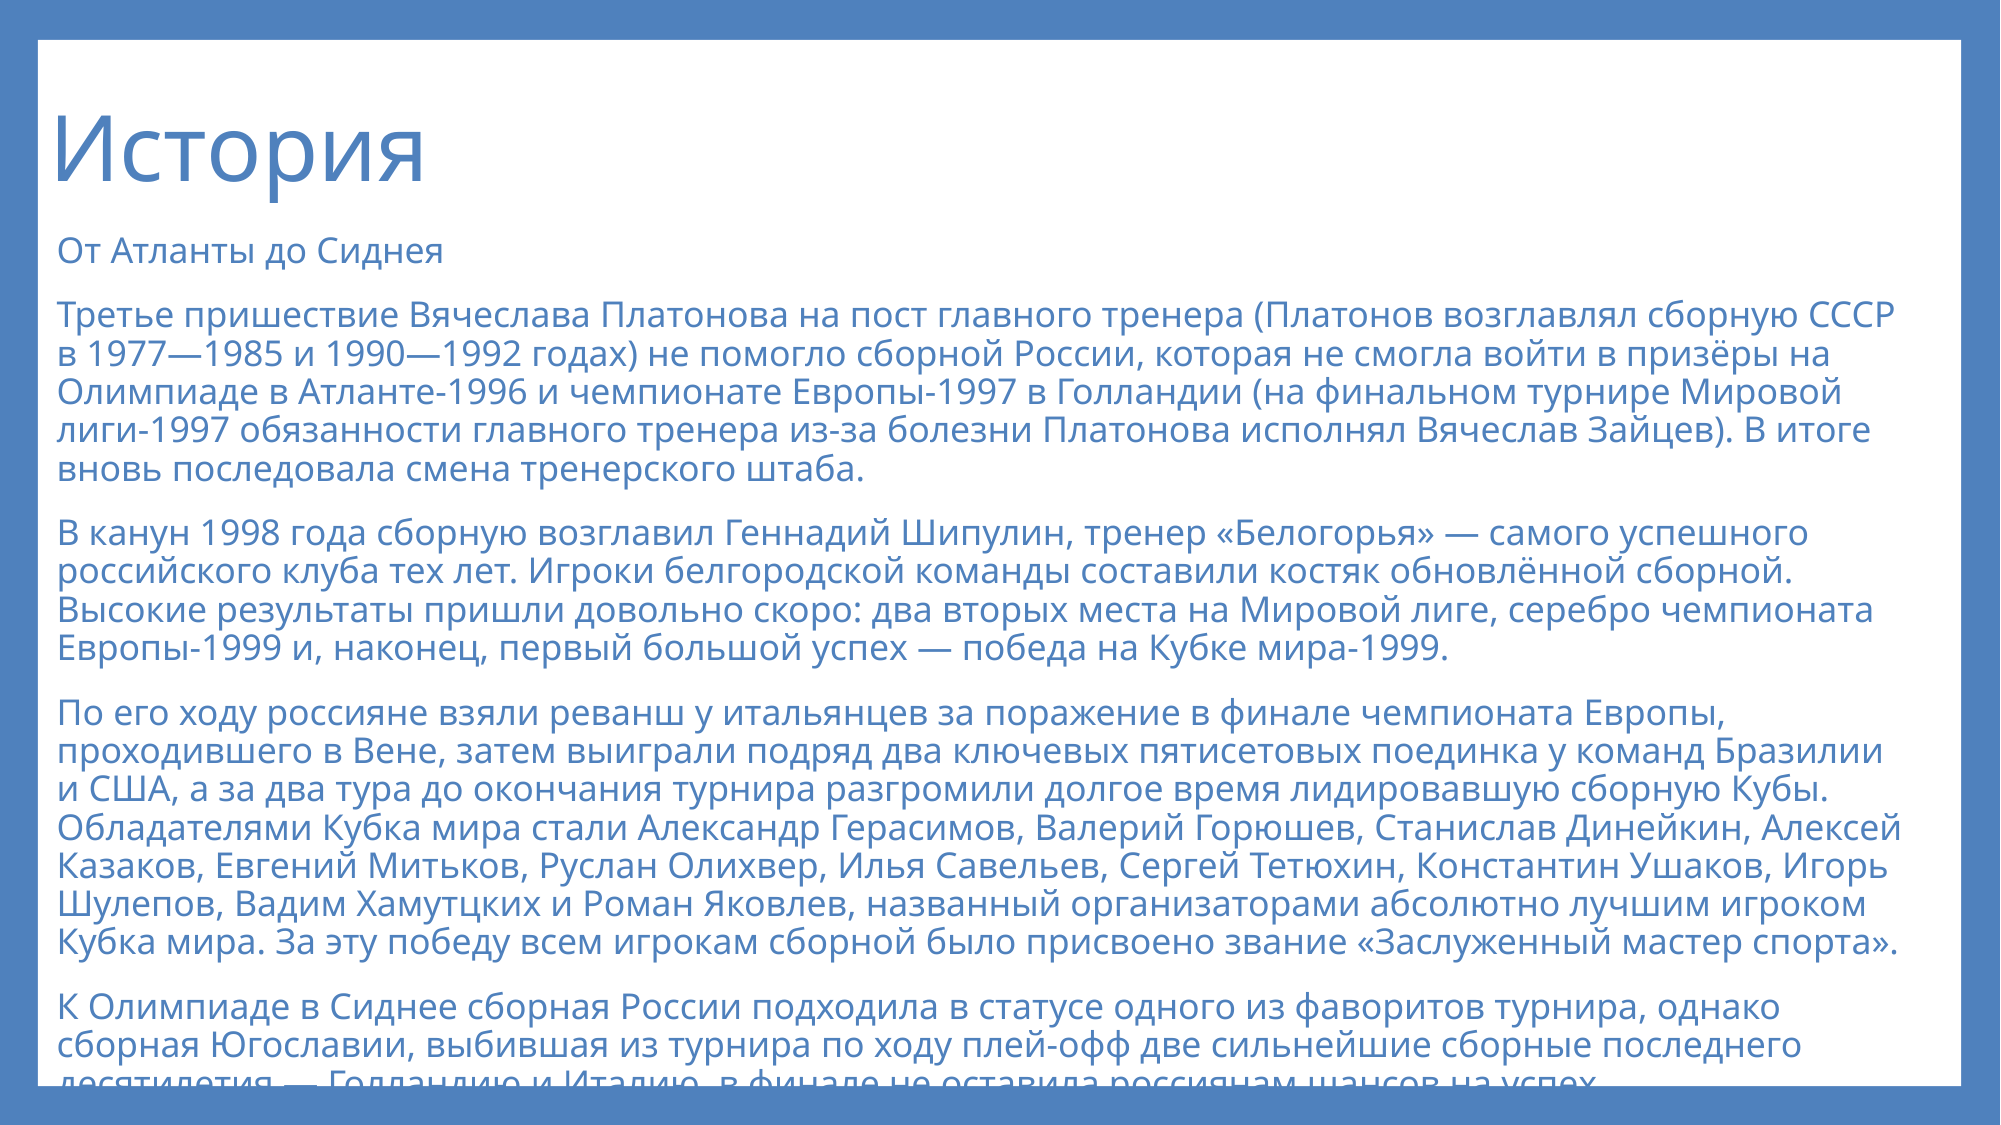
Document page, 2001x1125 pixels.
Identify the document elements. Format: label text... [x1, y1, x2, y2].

title История [34, 40, 1655, 224]
list От Атланты до Сиднея Третье пришествие Вячеслава Платонова на пост главного тренера (Платонов возглавлял сборную СССР в 1977—1985 и 1990—1992 годах) не помогло сборной России, которая не смогла войти в призёры на Олимпиаде в Атланте-1996 и чемпионате Европы-1997 в Голландии (на финальном турнире Мировой лиги-1997 обязанности главного тренера из-за болезни Платонова исполнял Вячеслав Зайцев). В итоге вновь последовала смена тренерского штаба. В канун 1998 года сборную возглавил Геннадий Шипулин, тренер «Белогорья» — самого успешного российского клуба тех лет. Игроки белгородской команды составили костяк обновлённой сборной. Высокие результаты пришли довольно скоро: два вторых места на Мировой лиге, серебро чемпионата Европы-1999 и, наконец, первый большой успех — победа на Кубке мира-1999. По его ходу россияне взяли реванш у итальянцев за поражение в финале чемпионата Европы, проходившего в Вене, затем выиграли подряд два ключевых пятисетовых поединка у команд Бразилии и США, а за два тура до окончания турнира разгромили долгое время лидировавшую сборную Кубы. Обладателями Кубка мира стали Александр Герасимов, Валерий Горюшев, Станислав Динейкин, Алексей Казаков, Евгений Митьков, Руслан Олихвер, Илья Савельев, Сергей Тетюхин, Константин Ушаков, Игорь Шулепов, Вадим Хамутцких и Роман Яковлев, названный организаторами абсолютно лучшим игроком Кубка мира. За эту победу всем игрокам сборной было присвоено звание «Заслуженный мастер спорта». К Олимпиаде в Сиднее сборная России подходила в статусе одного из фаворитов турнира, однако сборная Югославии, выбившая из турнира по ходу плей-офф две сильнейшие сборные последнего десятилетия — Голландию и Италию, в финале не оставила россиянам шансов на успех. [34, 224, 1925, 1125]
